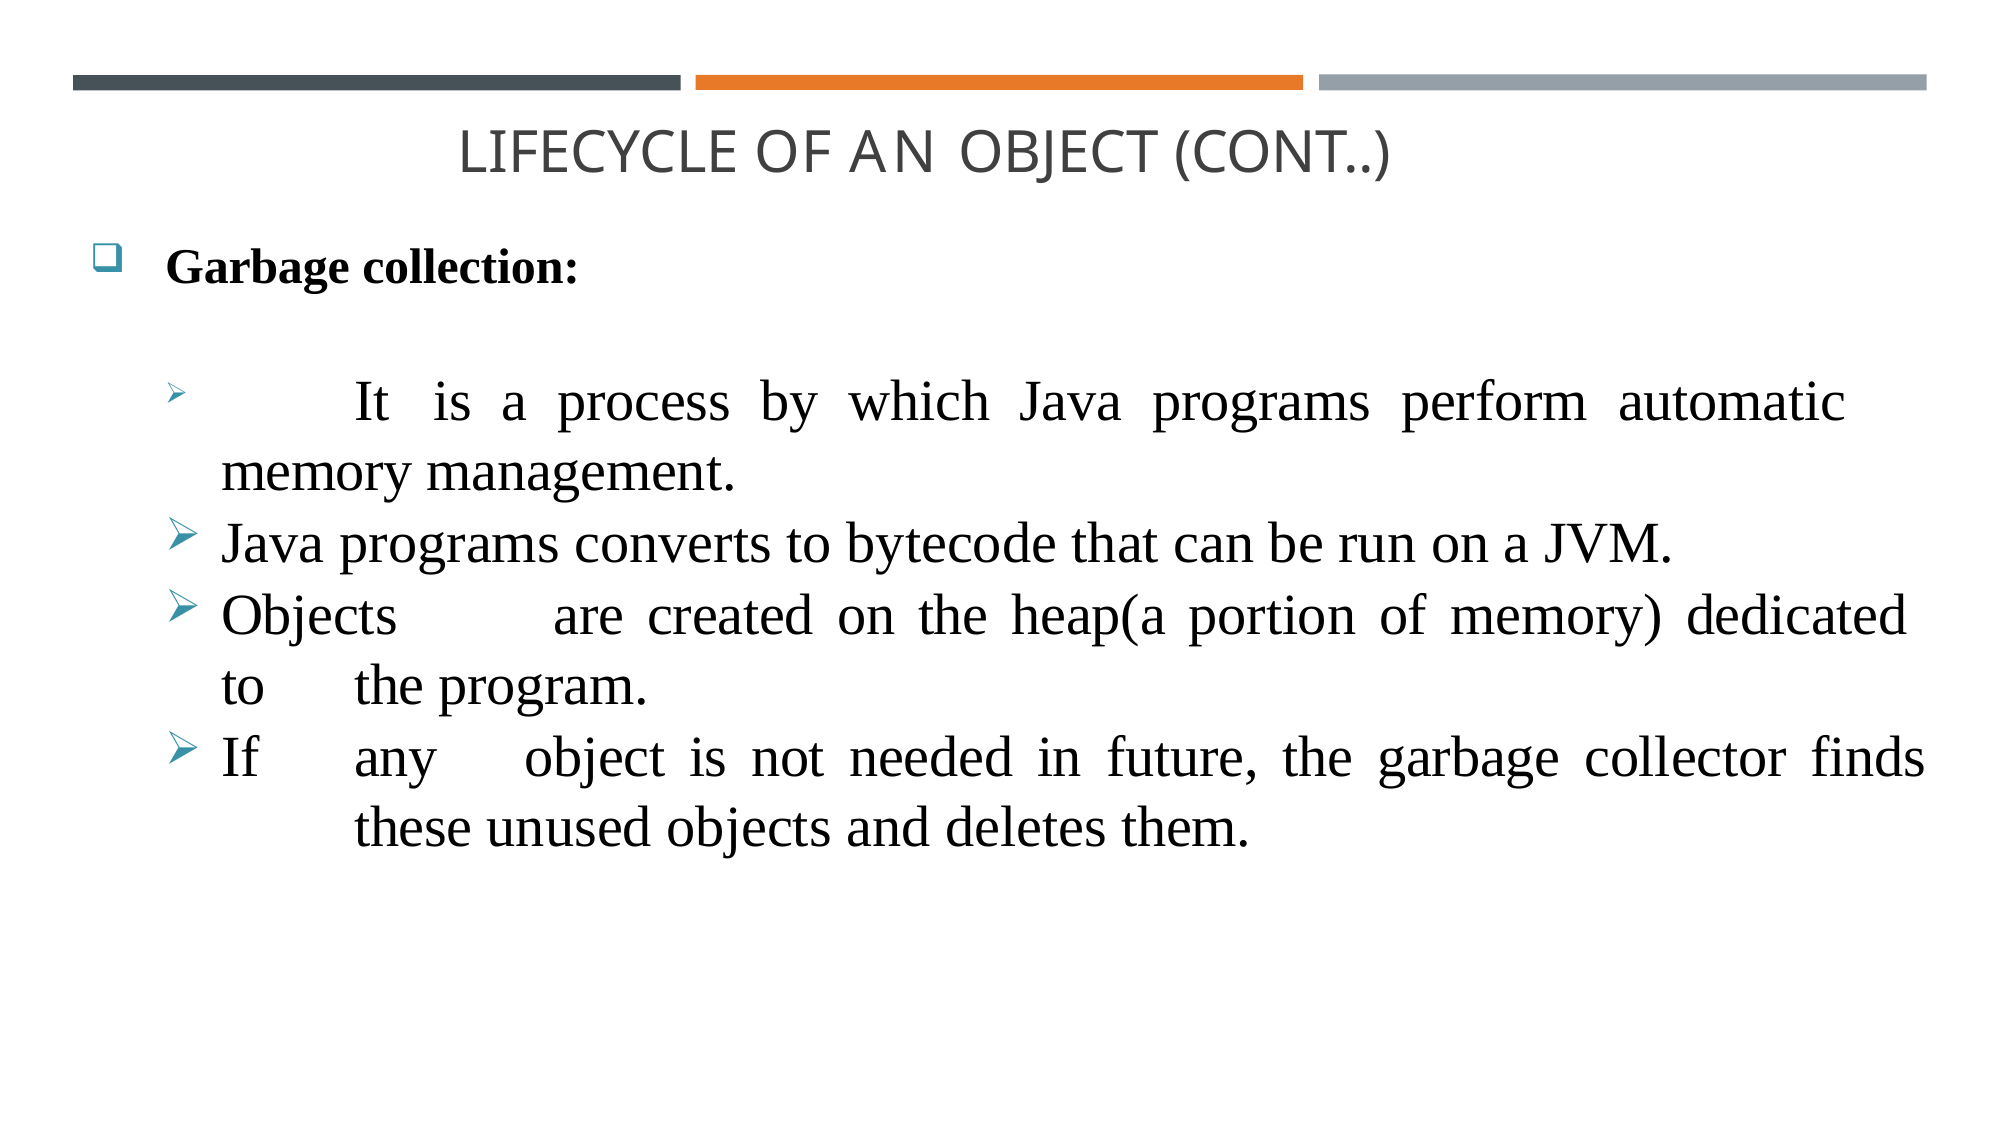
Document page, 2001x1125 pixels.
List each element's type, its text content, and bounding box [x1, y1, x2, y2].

text_box Garbage collection: It is a process by which Java programs perform automatic memory management. Java programs converts to bytecode that can be run on a JVM. Objects are created on the heap(a portion of memory) dedicated to the program. If any object is not needed in future, the garbage collector finds these unused objects and deletes them. [87, 231, 1939, 859]
title LIFECYCLE OF AN OBJECT (CONT..) [172, 111, 1575, 231]
